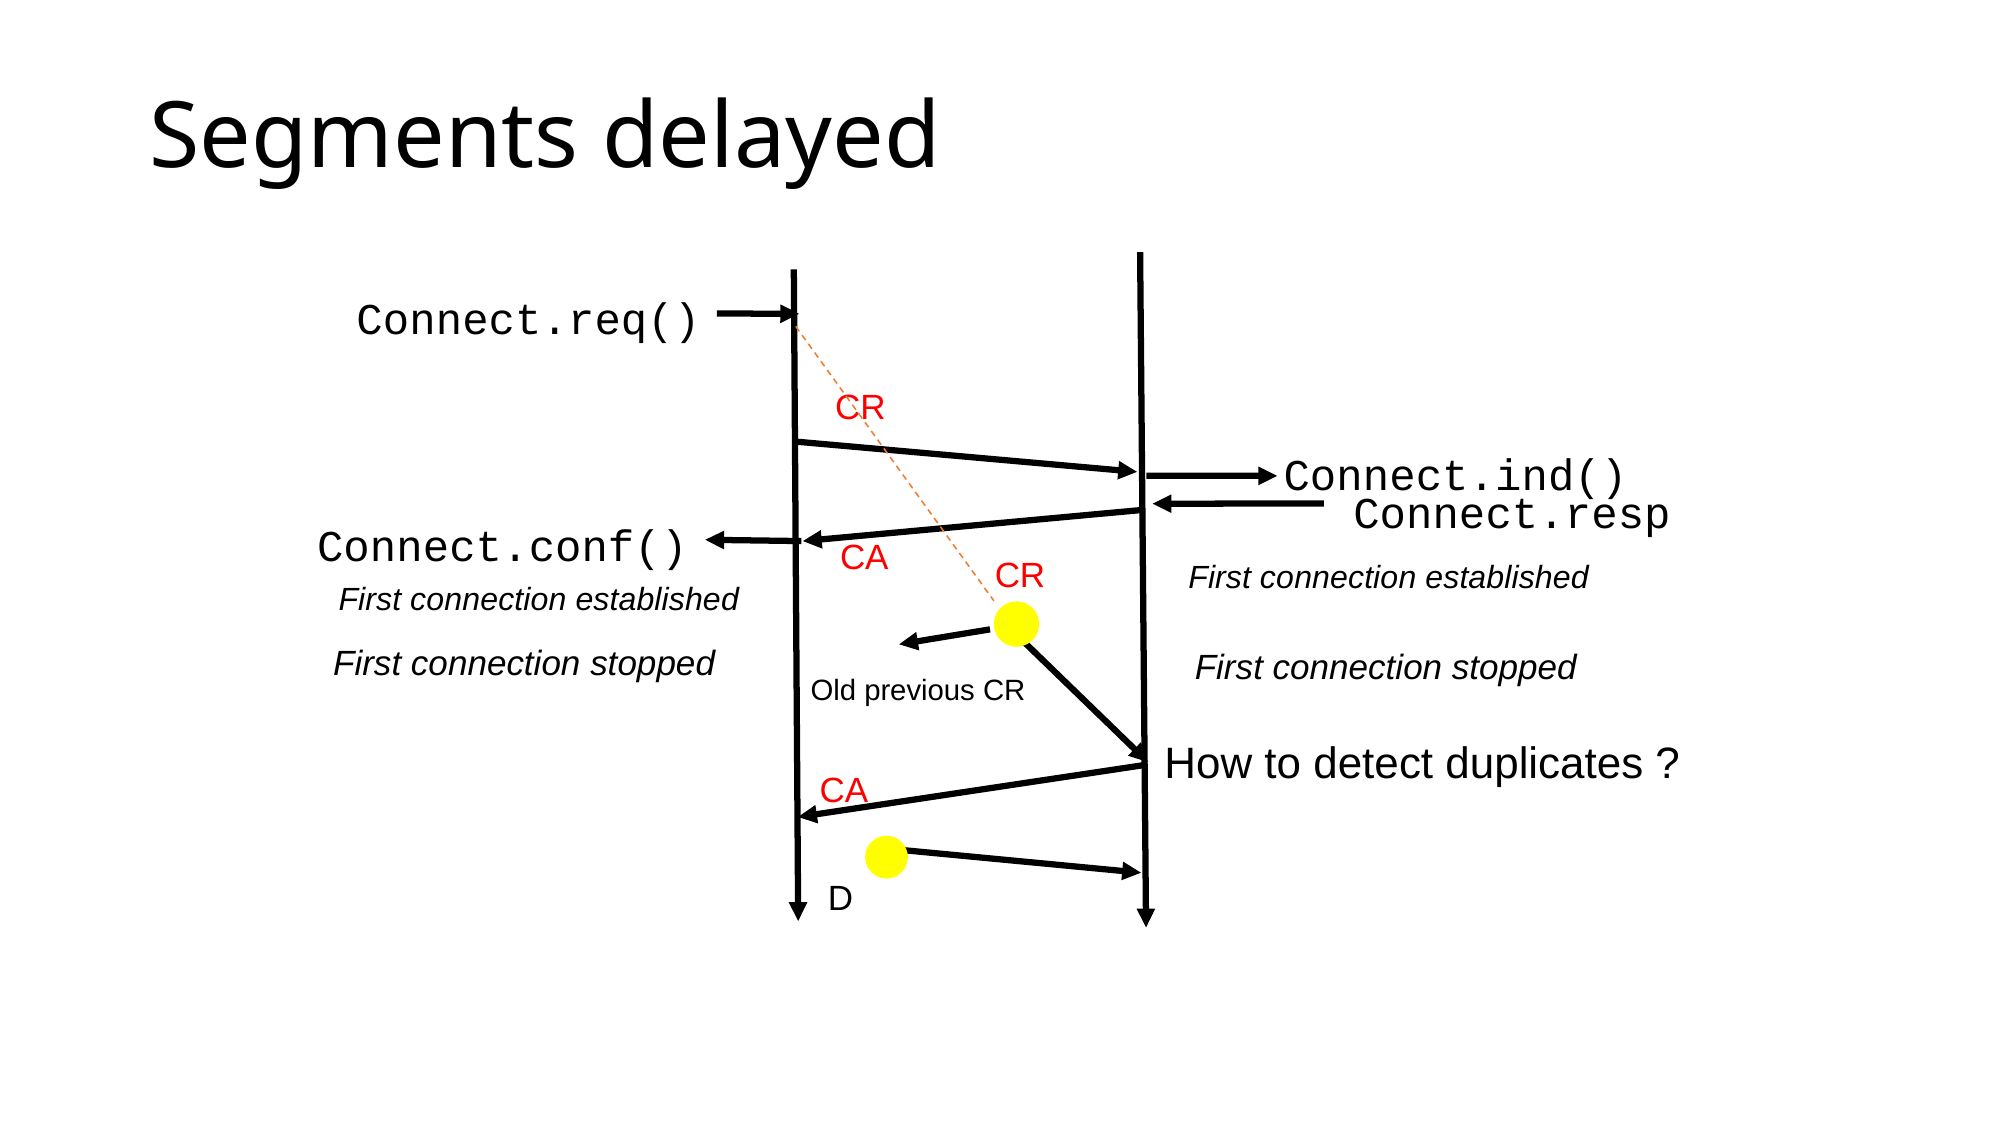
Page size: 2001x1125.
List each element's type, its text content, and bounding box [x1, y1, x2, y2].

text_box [809, 558, 1056, 642]
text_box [1152, 491, 1672, 539]
text_box [1141, 794, 1153, 928]
text_box First connection established [1188, 558, 1591, 596]
text_box [791, 688, 805, 921]
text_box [356, 298, 800, 345]
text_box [797, 390, 1629, 501]
text_box First connection established [338, 580, 741, 618]
text_box How to detect duplicates ? [1164, 742, 1681, 788]
title Segments delayed [134, 40, 1206, 239]
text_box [316, 509, 1145, 579]
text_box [827, 835, 1141, 919]
text_box [1071, 688, 1148, 763]
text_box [331, 642, 1579, 688]
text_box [798, 764, 1145, 818]
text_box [809, 688, 1056, 707]
